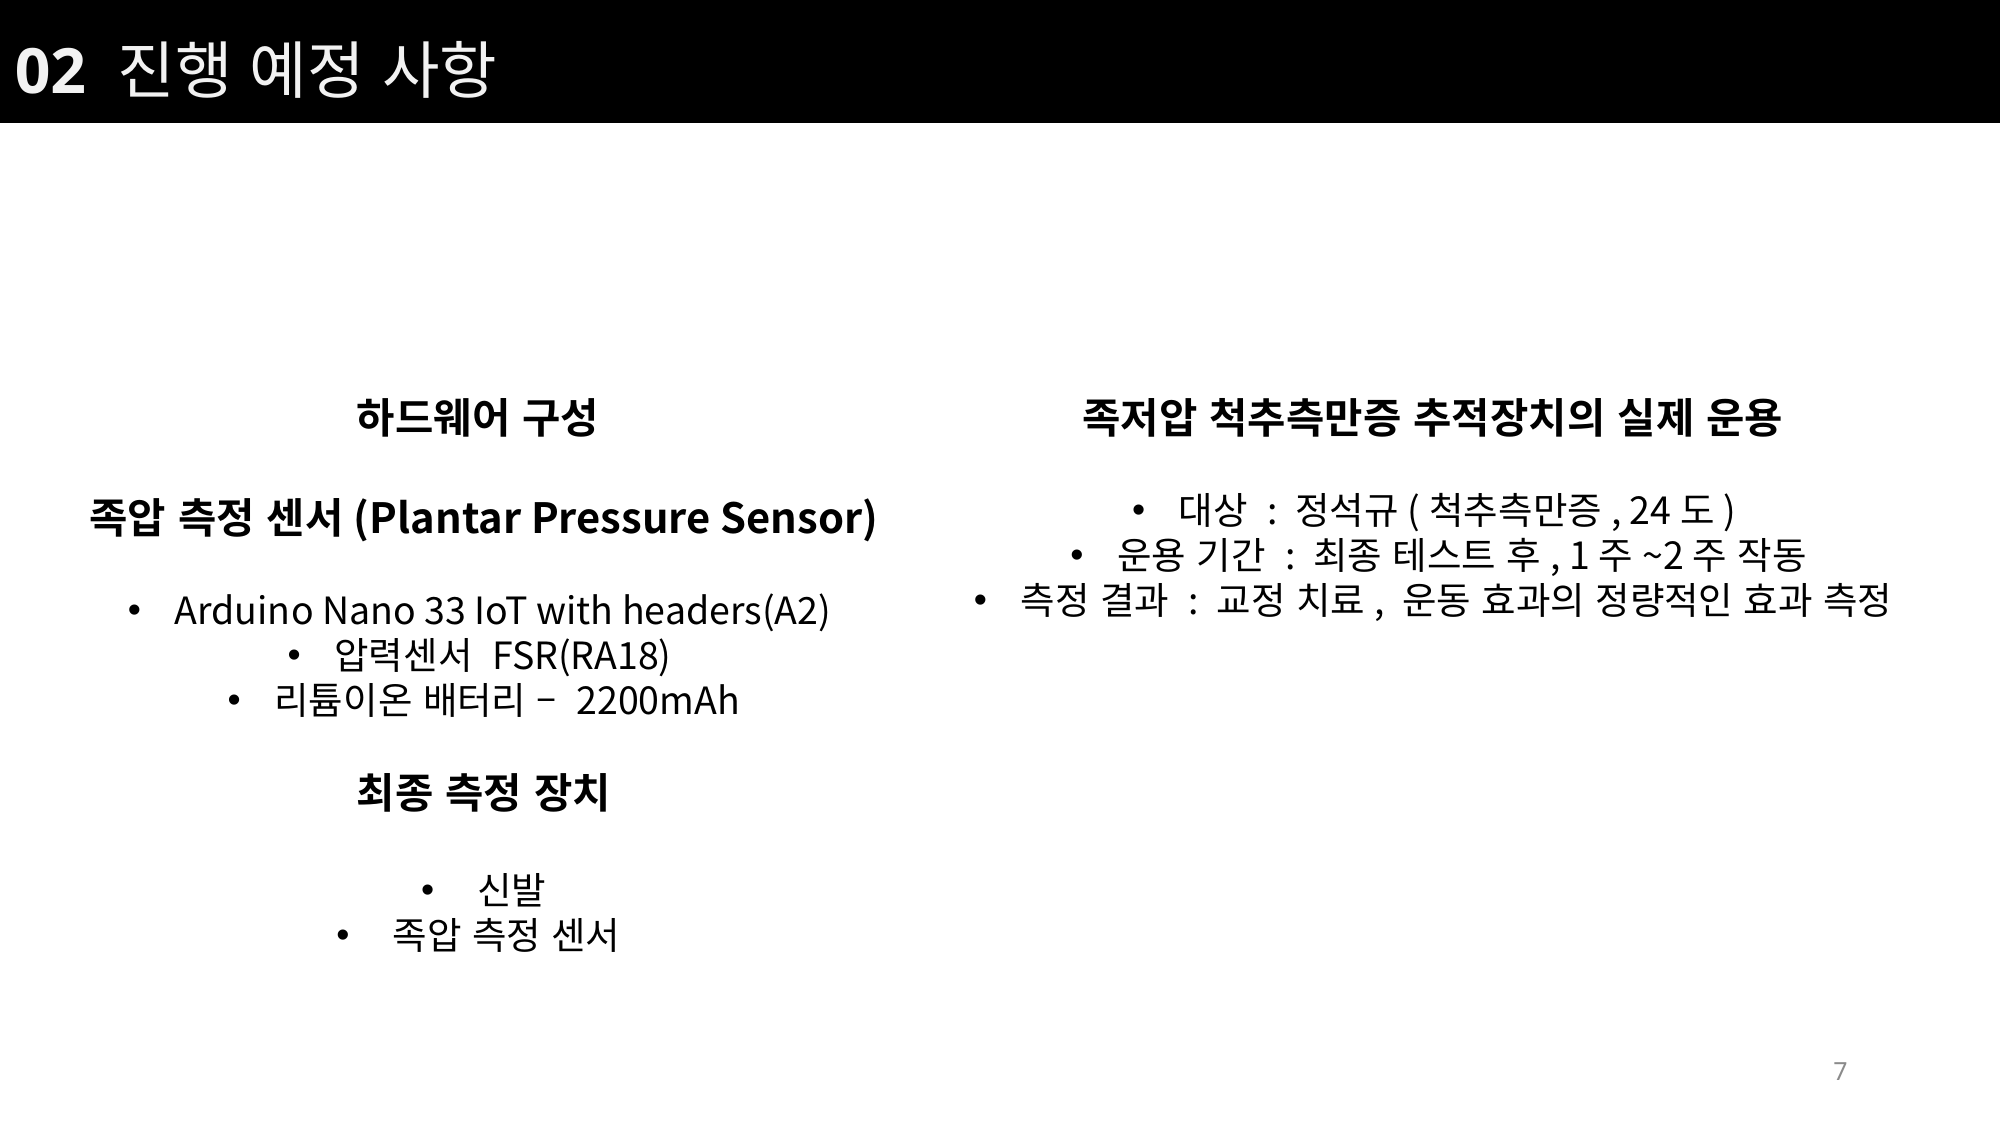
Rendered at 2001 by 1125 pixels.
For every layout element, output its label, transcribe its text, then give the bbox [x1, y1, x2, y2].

text_box 하드웨어 구성 족압 측정 센서(Plantar Pressure Sensor) Arduino Nano 33 IoT with headers(A2) 압력센서 FSR(RA18) 리튬이온 배터리 – 2200mAh 최종 측정 장치 신발 족압 측정 센서 [50, 384, 918, 921]
text_box 02 진행 예정 사항 [0, 23, 660, 114]
text_box 7 [1412, 1042, 1863, 1103]
text_box 족저압 척추측만증 추적장치의 실제 운용 대상 : 정석규(척추측만증, 24도) 운용 기간 : 최종 테스트 후, 1주~2주 작동 측정 결과 : 교정 치료, 운동 효과의 정량적인 효과 측정 [917, 384, 1960, 634]
text_box [0, 0, 2000, 123]
